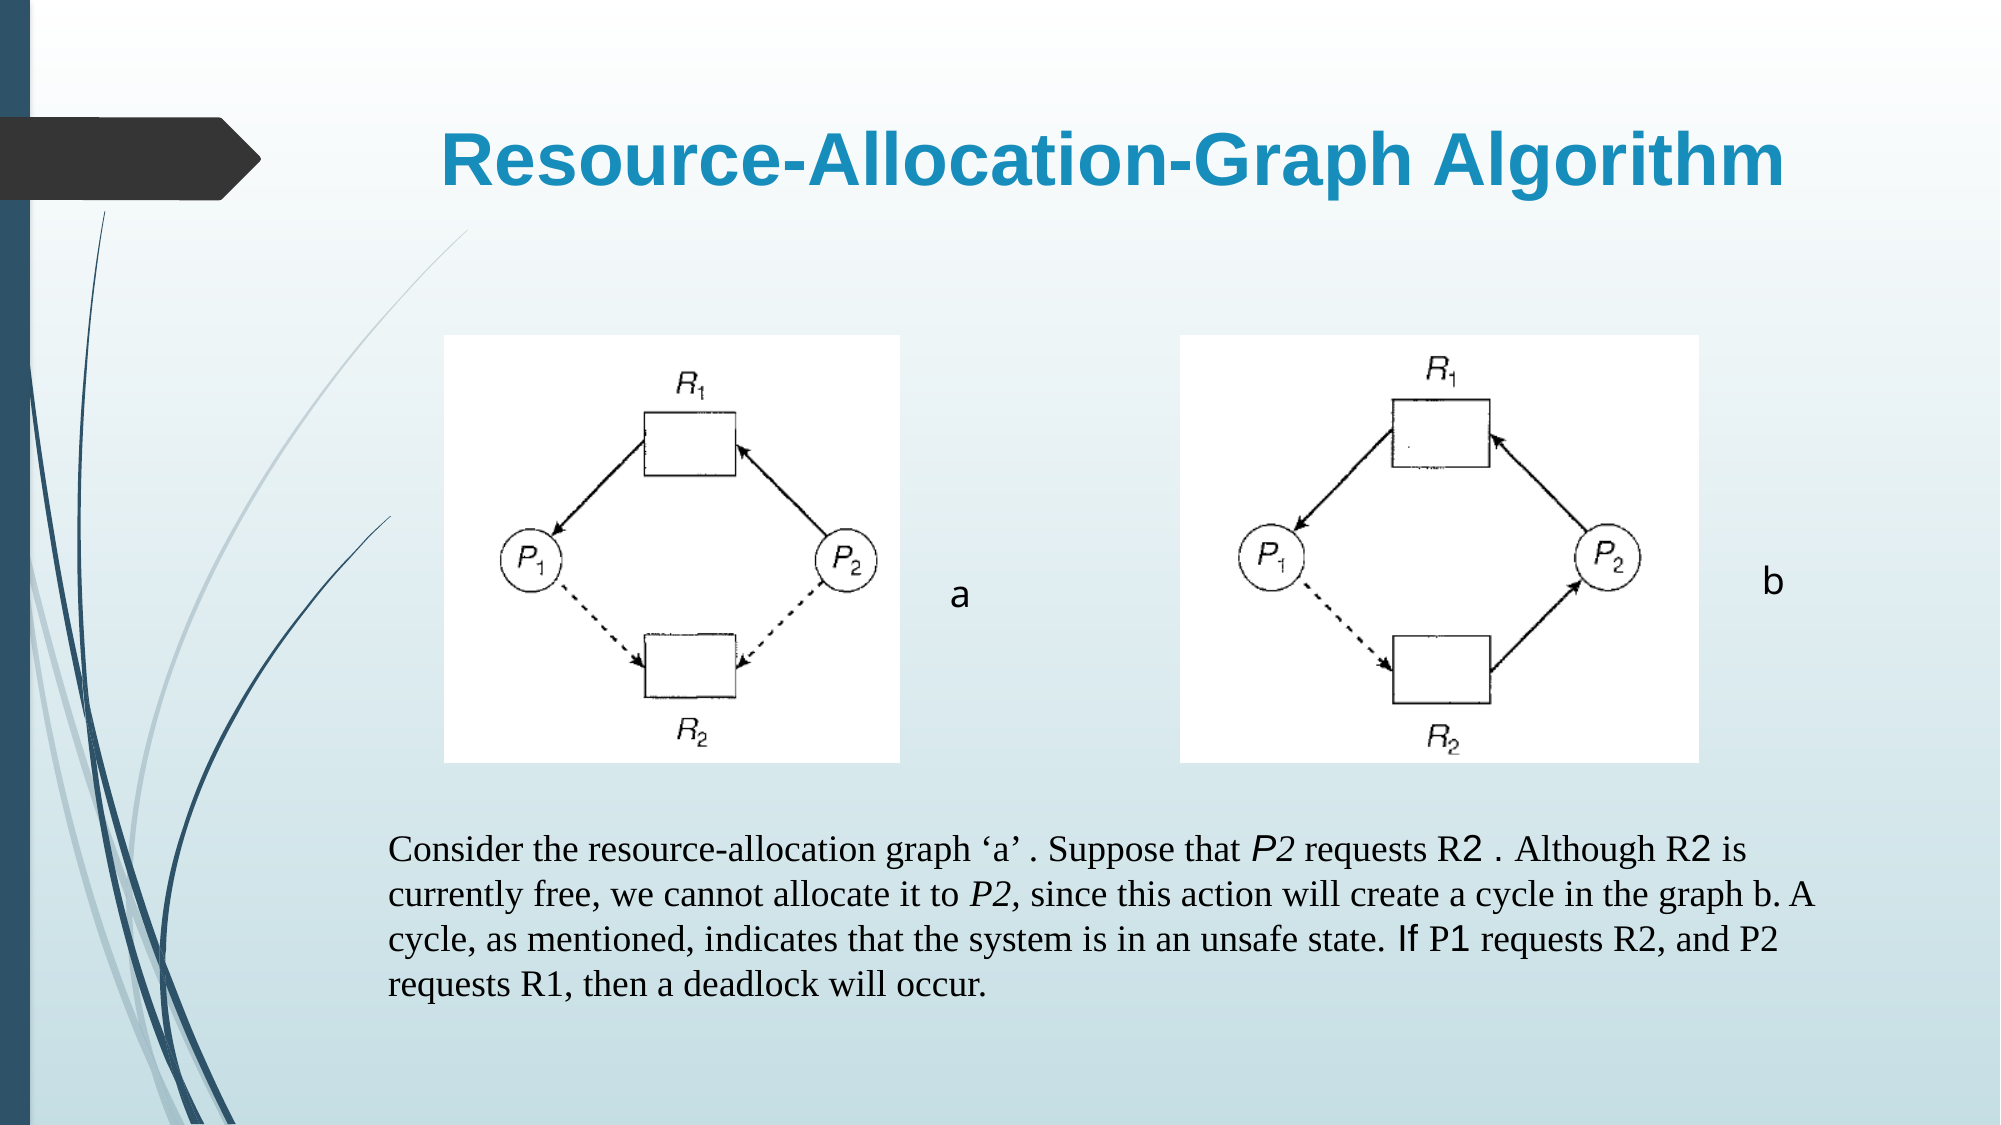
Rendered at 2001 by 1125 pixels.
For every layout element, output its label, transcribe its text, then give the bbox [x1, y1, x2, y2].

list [444, 334, 900, 763]
text_box a [935, 562, 1000, 623]
picture [1179, 334, 1699, 763]
text_box Consider the resource-allocation graph ‘a’ . Suppose that P2 requests R2 . Although R2 is currently free, we cannot allocate it to P2, since this action will create a cycle in the graph b. A cycle, as mentioned, indicates that the system is in an unsafe state. If P1 requests R2, and P2 requests R1, then a deadlock will occur. [373, 816, 1836, 1012]
title Resource-Allocation-Graph Algorithm [425, 102, 1888, 225]
text_box b [1748, 549, 1777, 610]
